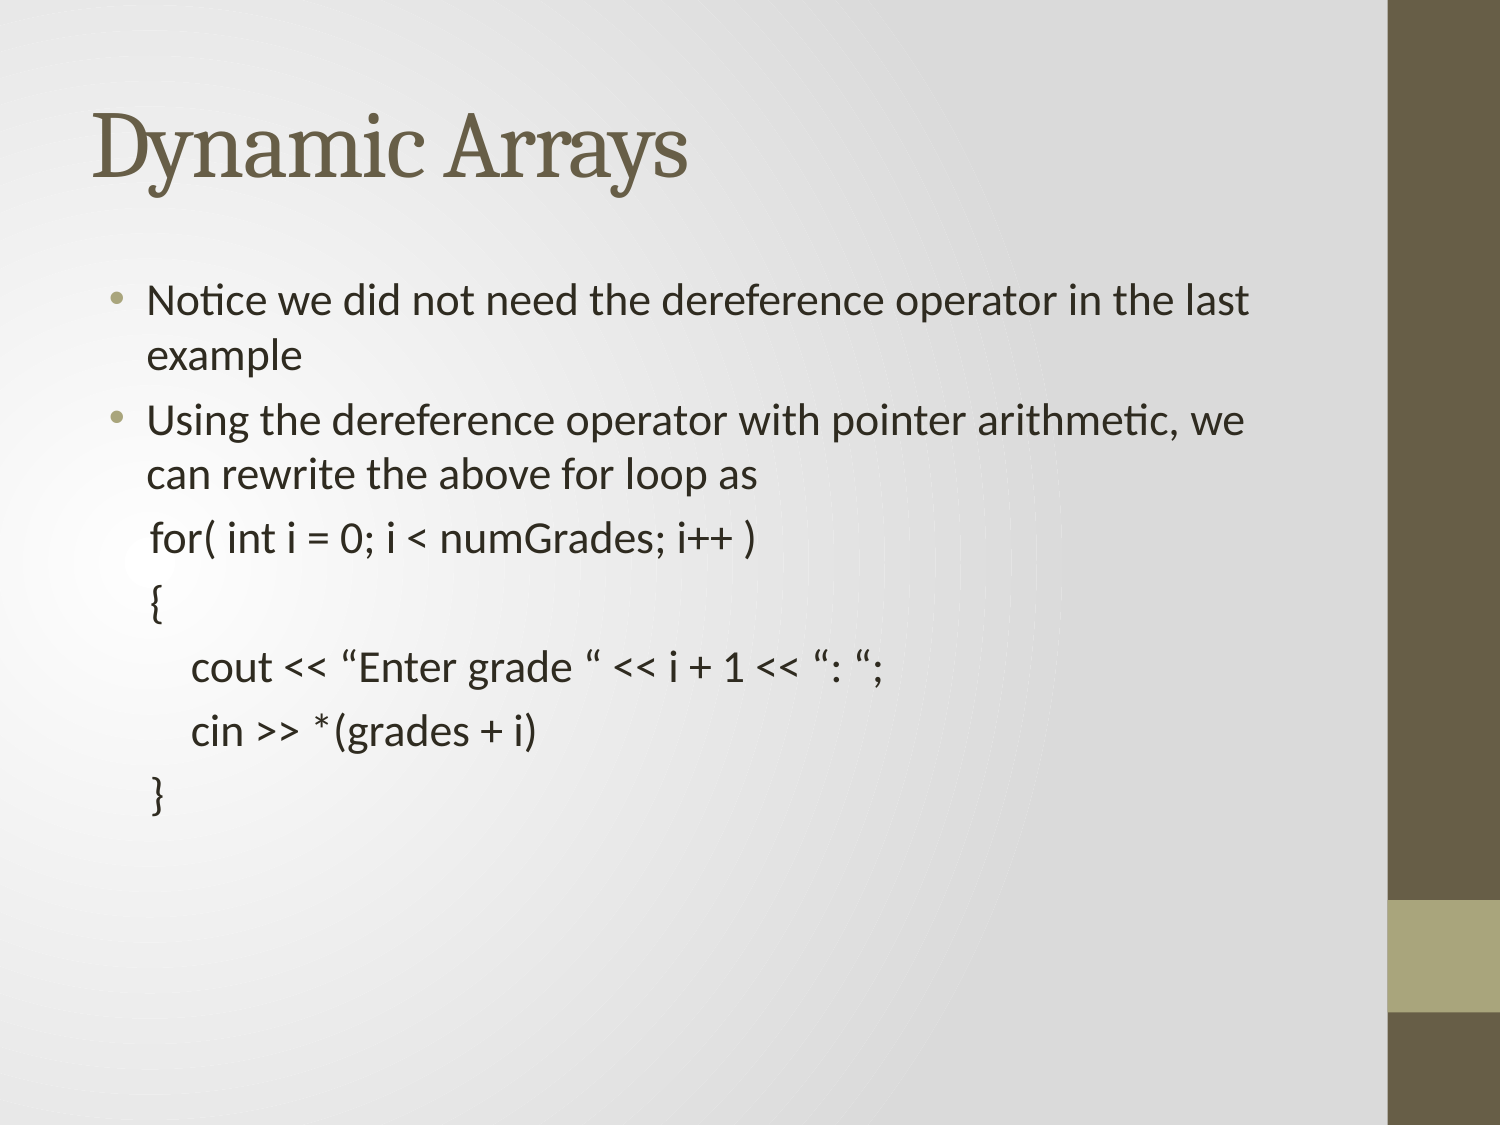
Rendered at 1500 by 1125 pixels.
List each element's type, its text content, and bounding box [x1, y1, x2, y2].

list Notice we did not need the dereference operator in the last example Using the dereference operator with pointer arithmetic, we can rewrite the above for loop as for( int i = 0; i < numGrades; i++ ) { cout << “Enter grade “ << i + 1 << “: “; cin >> *(grades + i) } [75, 262, 1325, 1050]
title Dynamic Arrays [75, 45, 1325, 233]
